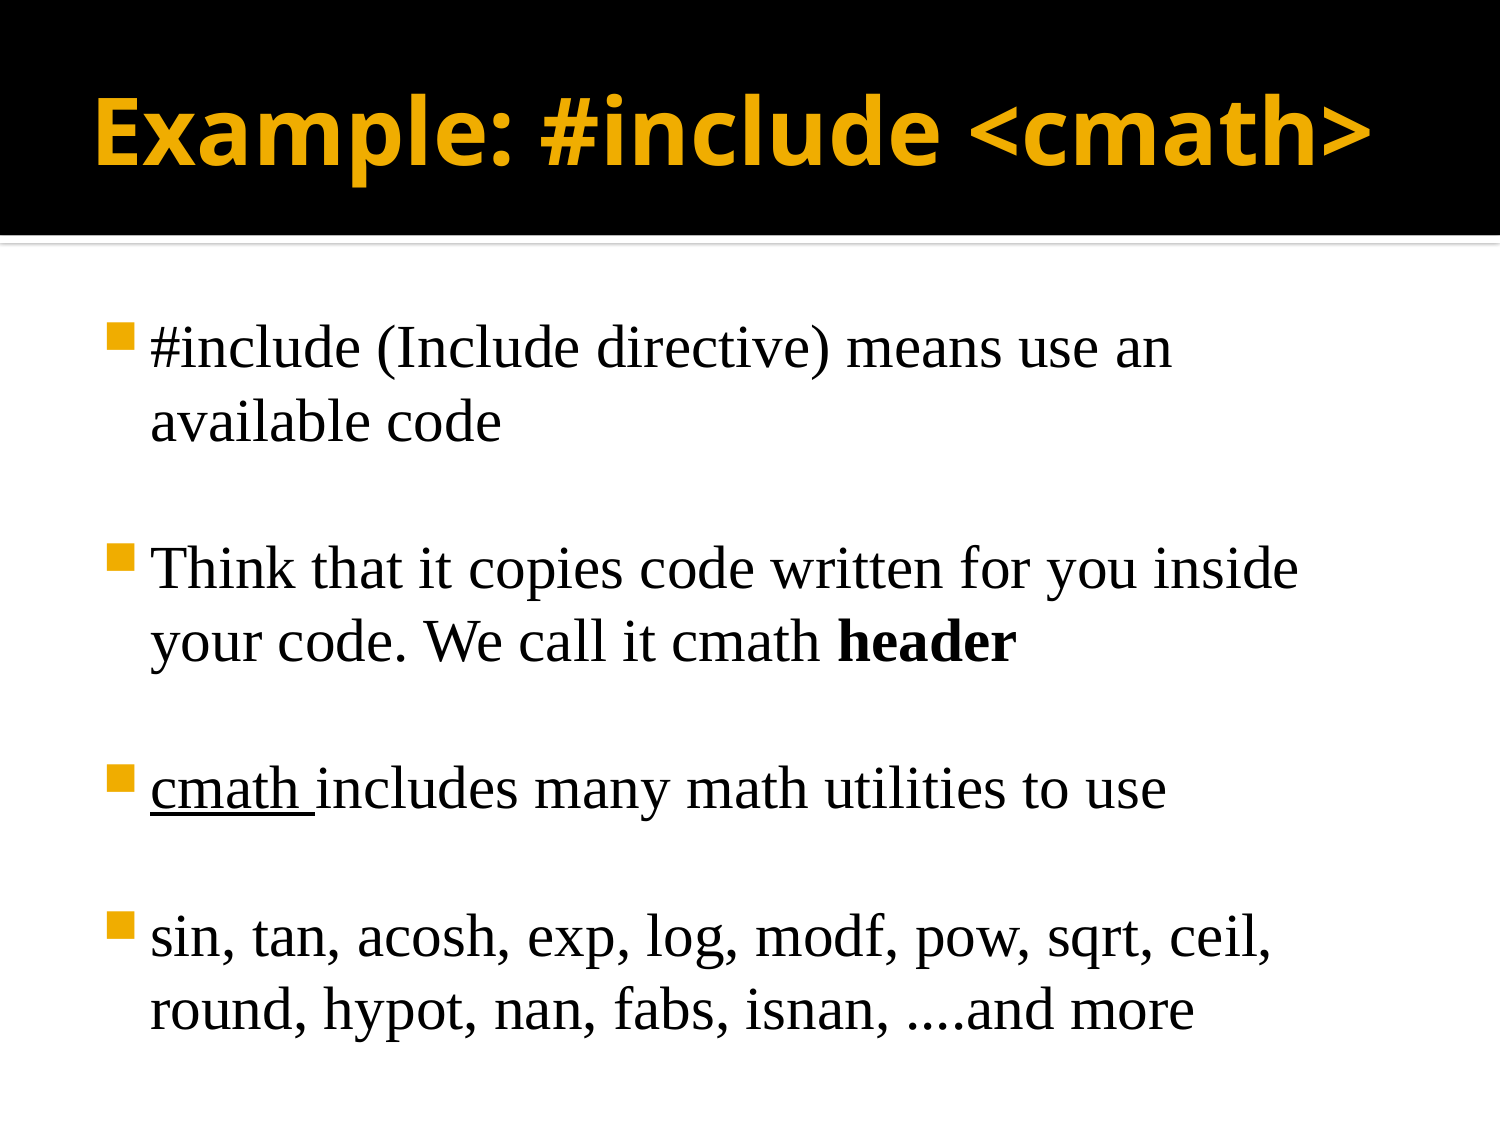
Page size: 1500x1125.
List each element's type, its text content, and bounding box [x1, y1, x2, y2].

list #include (Include directive) means use an available code Think that it copies code written for you inside your code. We call it cmath header cmath includes many math utilities to use sin, tan, acosh, exp, log, modf, pow, sqrt, ceil, round, hypot, nan, fabs, isnan, ....and more [75, 291, 1425, 1050]
title Example: #include <cmath> [75, 25, 1425, 231]
